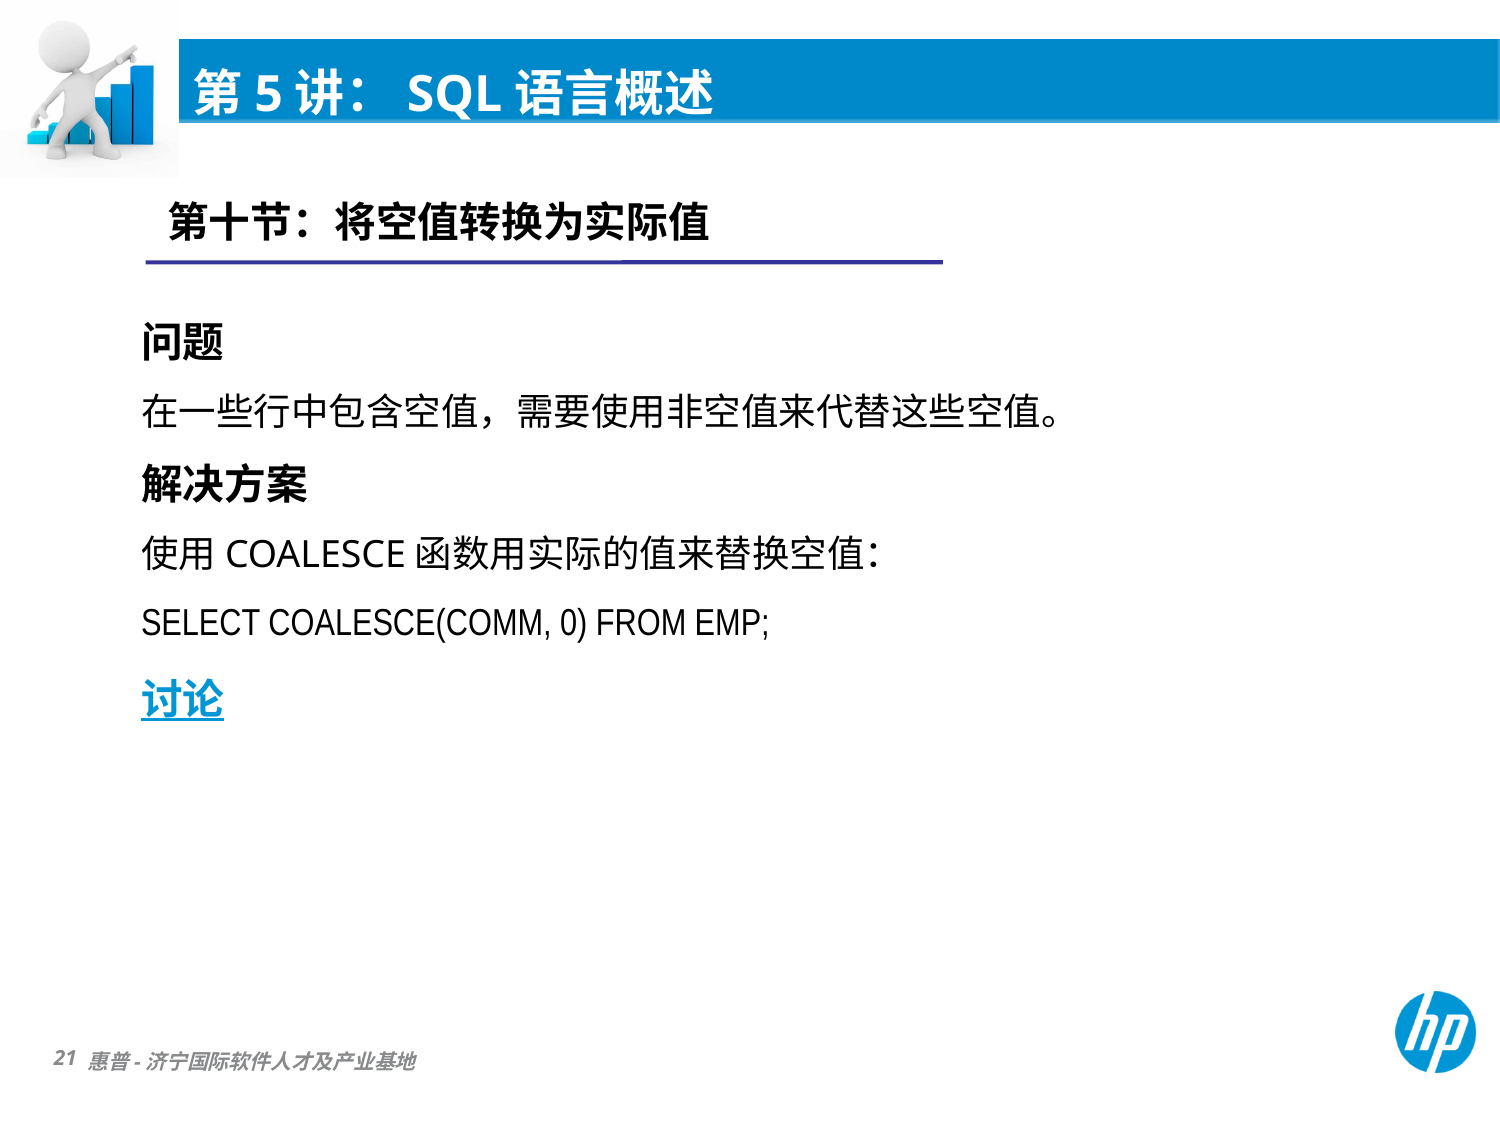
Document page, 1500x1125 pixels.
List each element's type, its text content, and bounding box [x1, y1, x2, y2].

picture [479, 76, 500, 110]
picture [516, 84, 559, 115]
picture [196, 69, 240, 115]
picture [567, 69, 611, 80]
picture [257, 76, 280, 111]
picture [680, 70, 711, 106]
picture [1443, 991, 1476, 1022]
picture [296, 84, 311, 113]
picture [311, 69, 342, 115]
picture [668, 72, 677, 81]
picture [354, 103, 361, 111]
text_box 问题 在一些行中包含空值，需要使用非空值来代替这些空值。 解决方案 使用COALESCE函数用实际的值来替换空值： SELECT COALESCE(COMM, 0) FROM EMP; 讨论 [126, 283, 1392, 741]
picture [1395, 1015, 1468, 1073]
picture [354, 79, 361, 87]
picture [1446, 1042, 1476, 1073]
picture [616, 69, 662, 115]
picture [530, 71, 562, 94]
picture [520, 71, 528, 79]
text_box 第十节：将空值转换为实际值 [167, 196, 960, 247]
picture [666, 87, 711, 114]
picture [300, 71, 308, 79]
picture [1395, 991, 1438, 1050]
picture [573, 100, 605, 115]
picture [0, 0, 1500, 179]
picture [410, 75, 432, 111]
